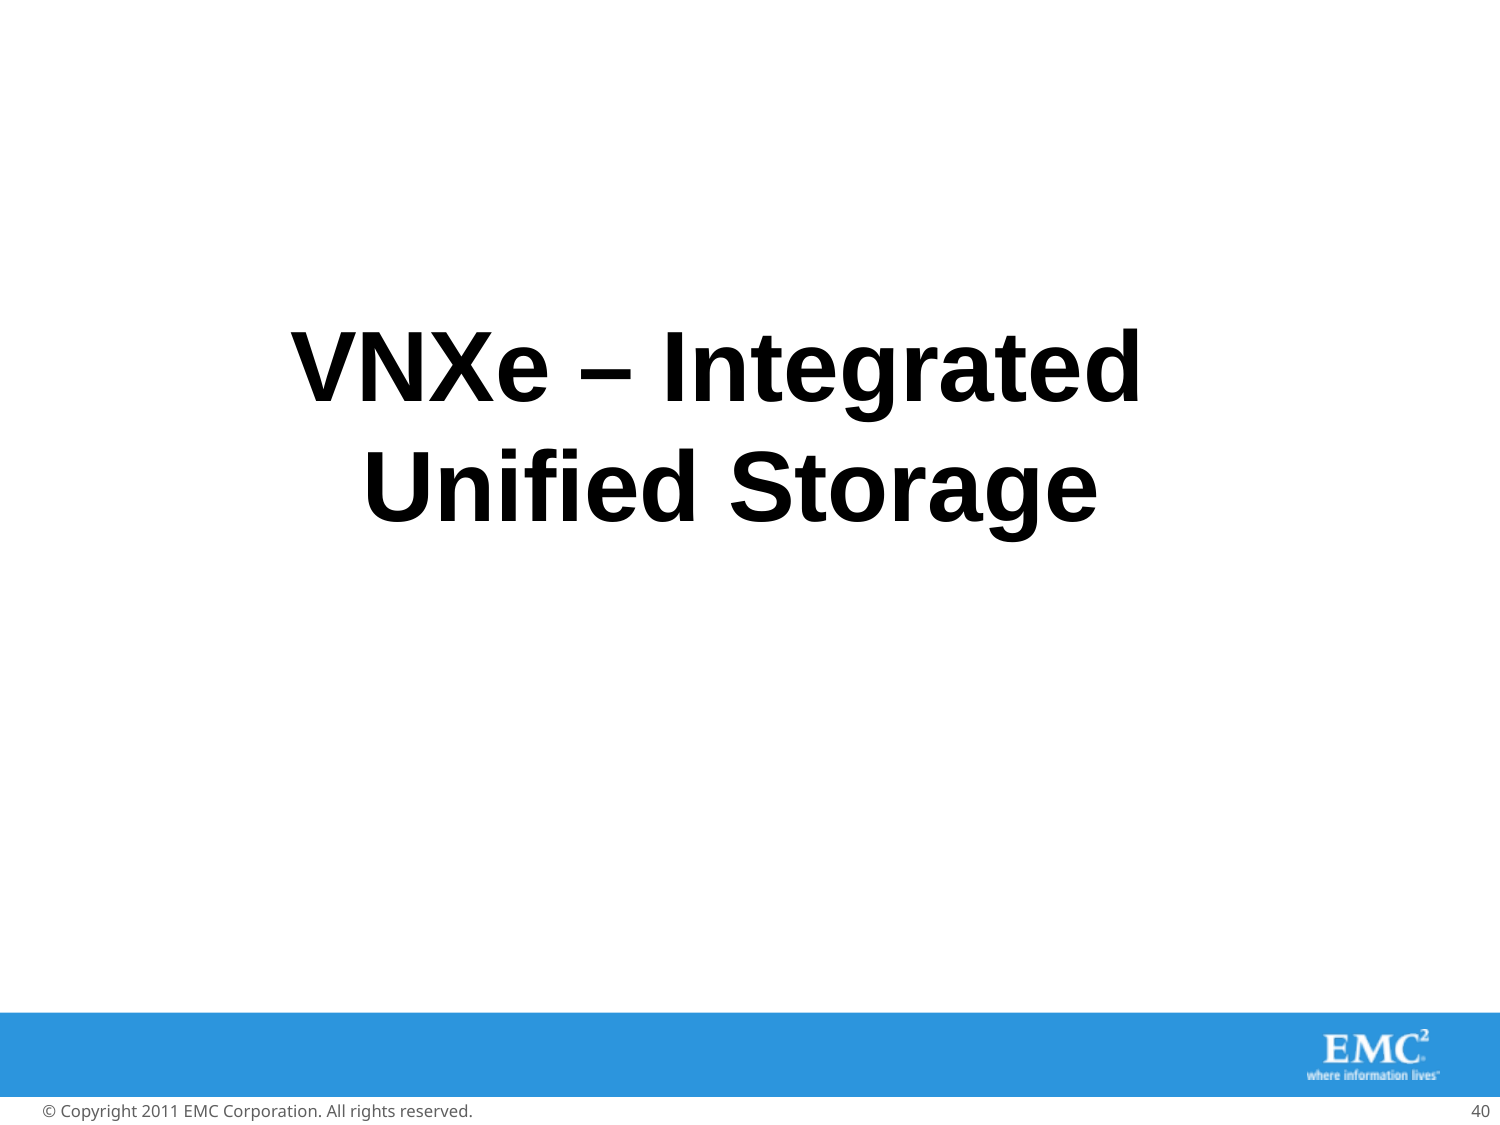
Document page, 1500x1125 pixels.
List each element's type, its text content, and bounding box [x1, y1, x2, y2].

text_box VNXe – Integrated Unified Storage [289, 301, 1173, 542]
picture [1307, 1029, 1440, 1080]
